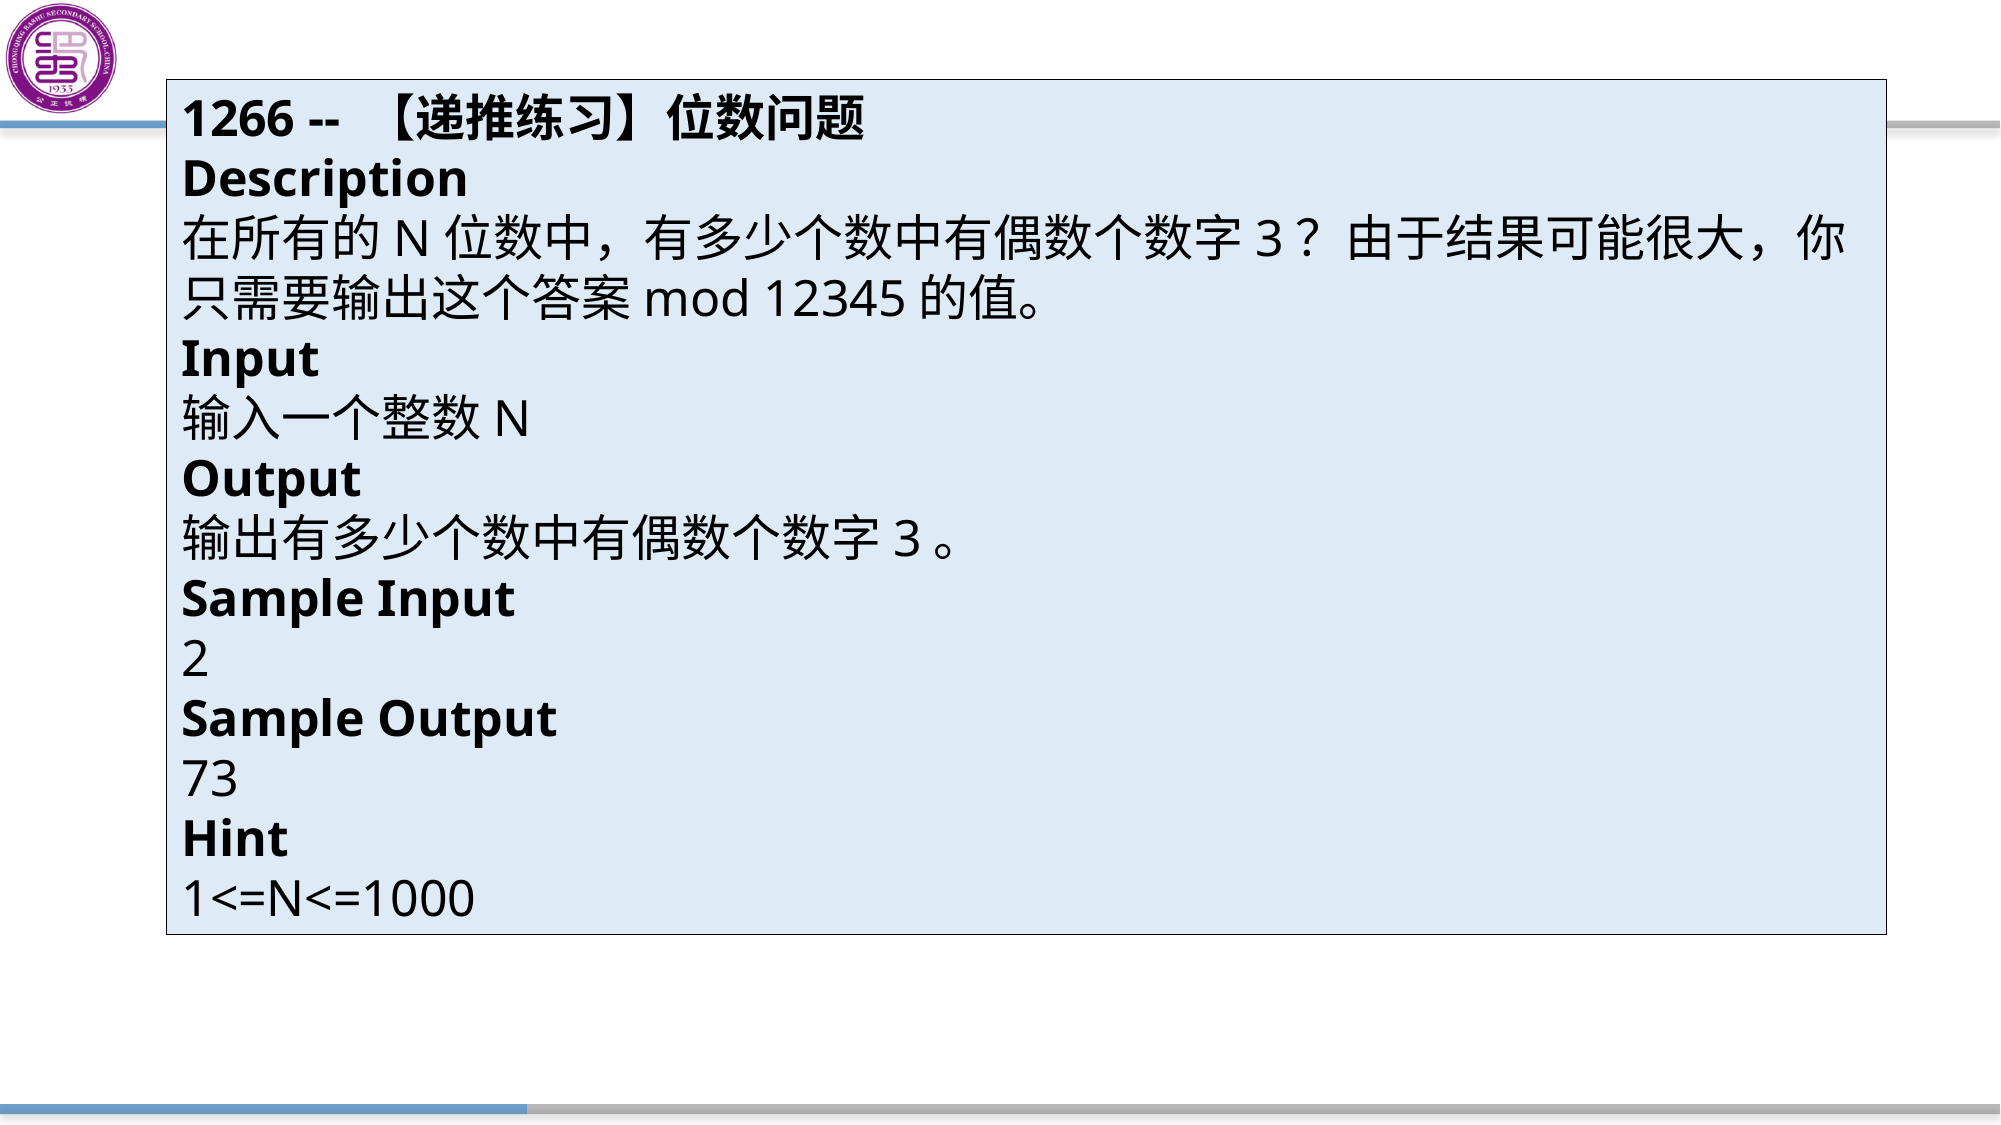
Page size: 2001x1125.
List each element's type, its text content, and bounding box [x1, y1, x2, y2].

text_box 1266 -- 【递推练习】位数问题 Description 在所有的N位数中，有多少个数中有偶数个数字3？由于结果可能很大，你只需要输出这个答案mod 12345的值。 Input 输入一个整数N Output 输出有多少个数中有偶数个数字3。 Sample Input 2 Sample Output 73 Hint 1<=N<=1000 [166, 79, 1887, 935]
picture [0, 0, 123, 120]
